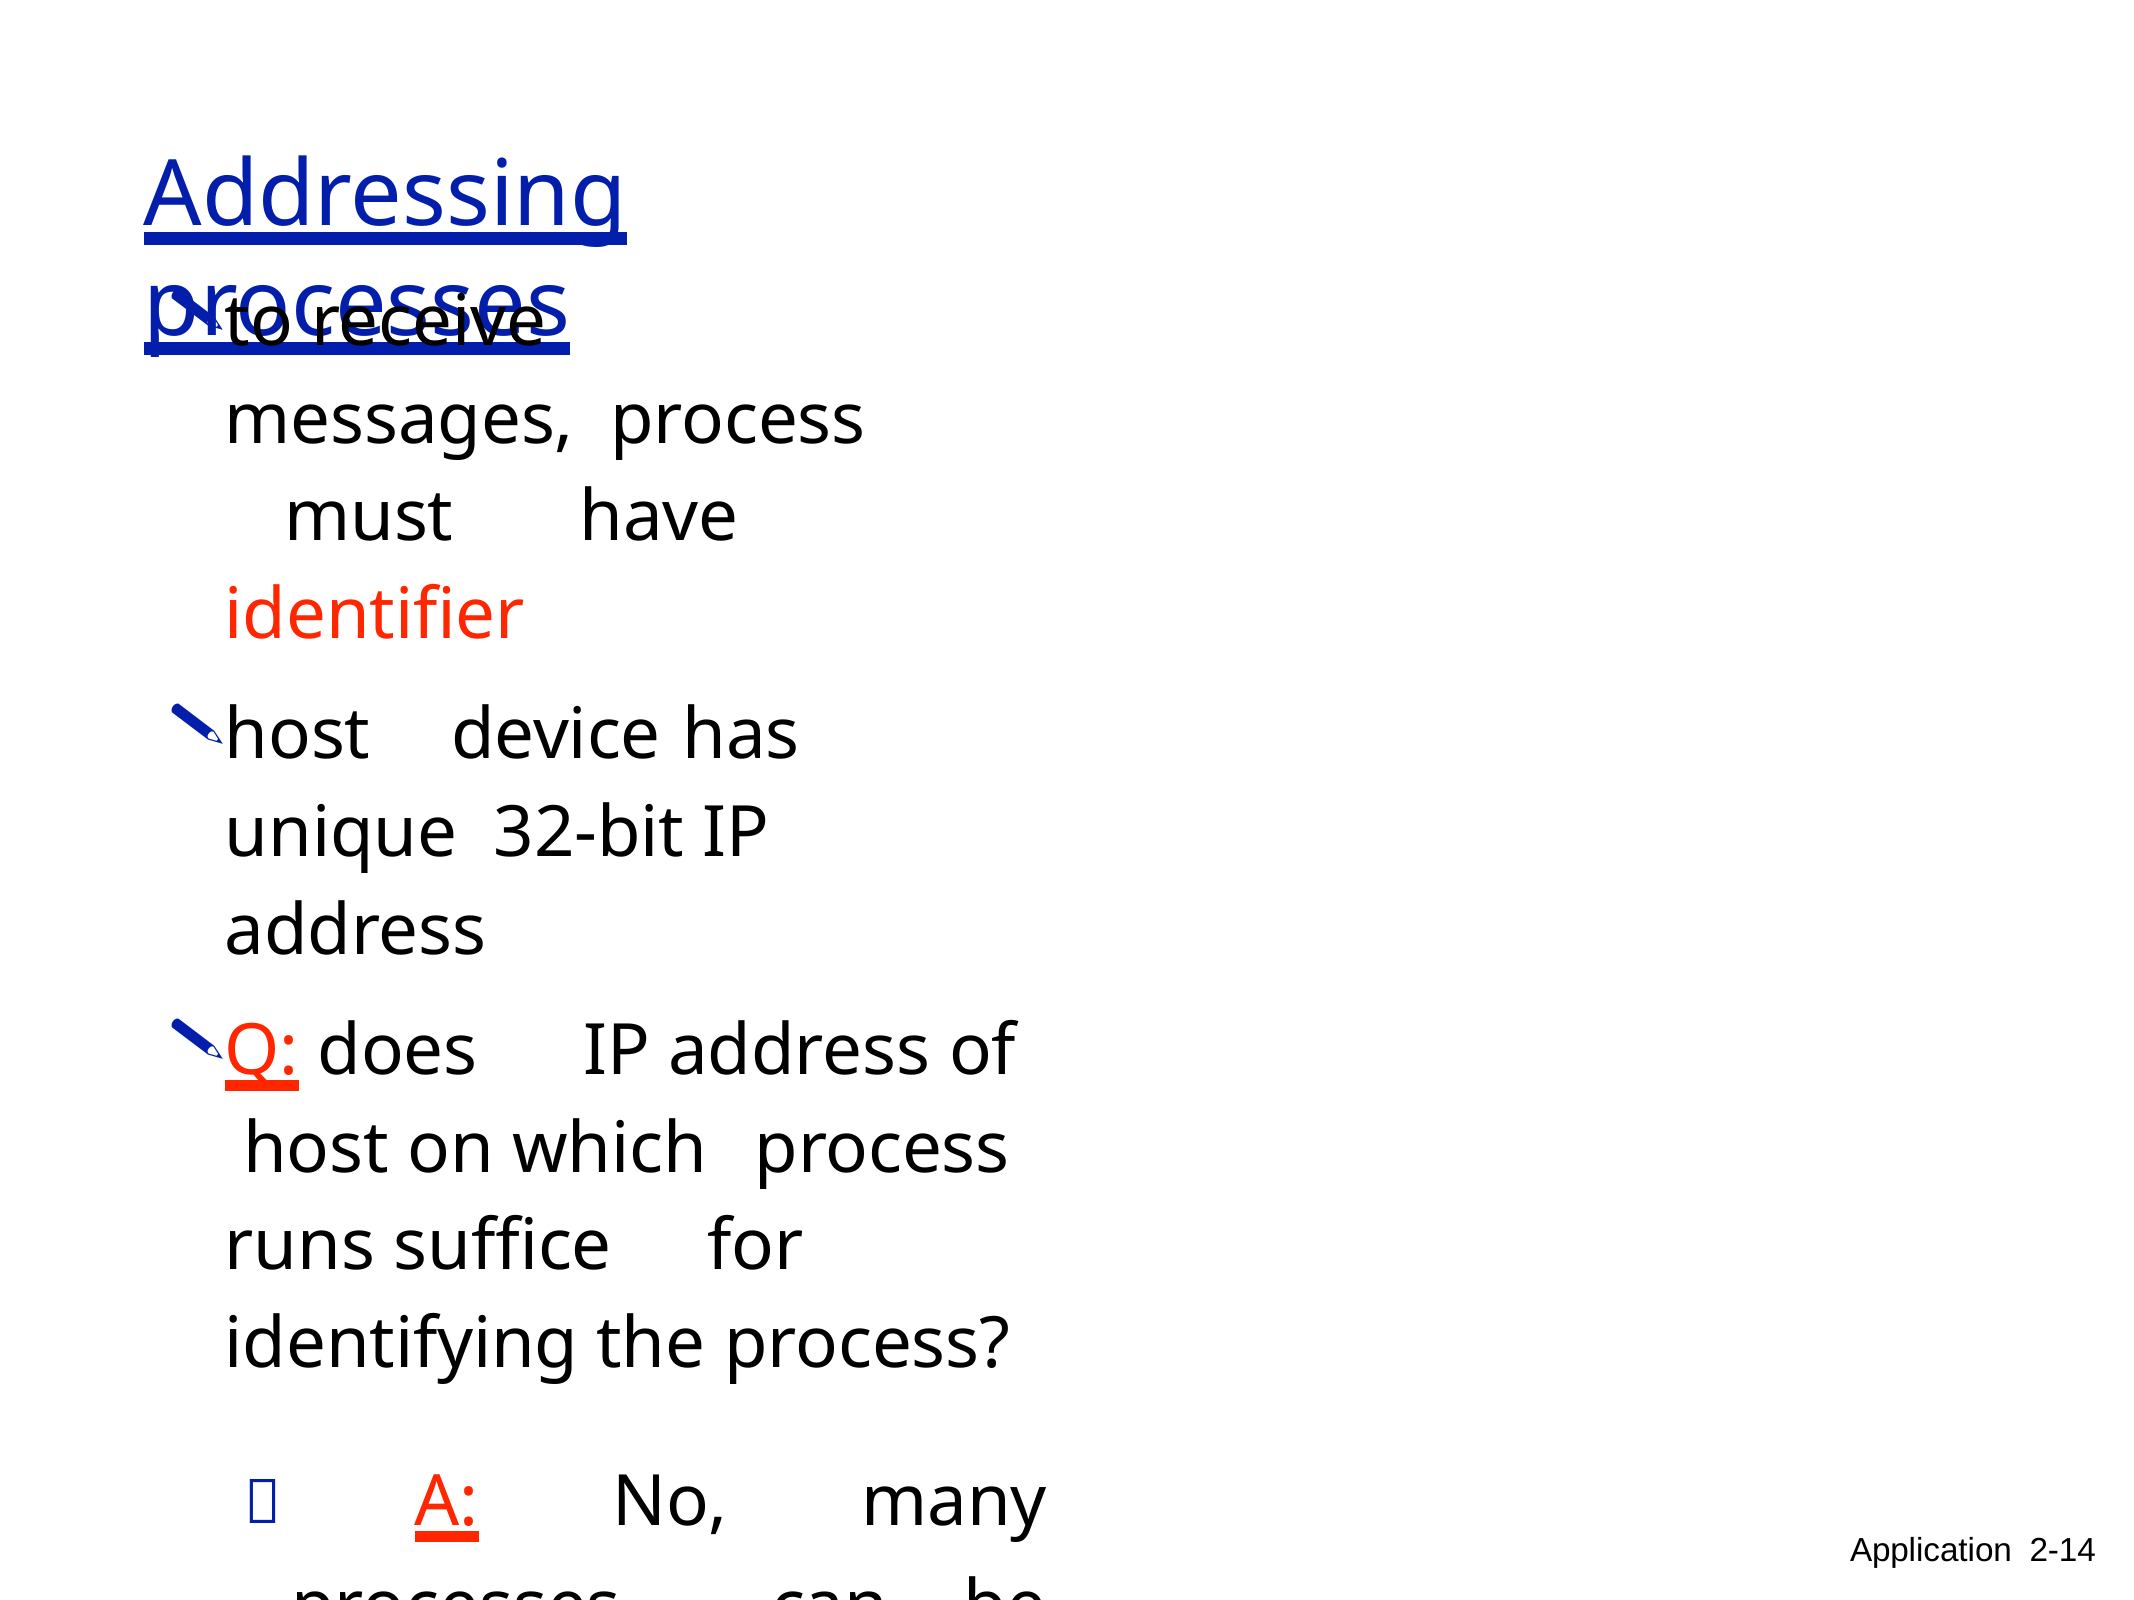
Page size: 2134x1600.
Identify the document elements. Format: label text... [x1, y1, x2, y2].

slide_number Application 2-14 [1847, 1529, 2103, 1600]
text_box to receive messages, process must have identifier host device has unique 32-bit IP address Q: does IP address of host on which process runs suffice for identifying the process?  A: No, many processes can be running on same host [165, 260, 1050, 1600]
title Addressing processes [141, 131, 1076, 401]
